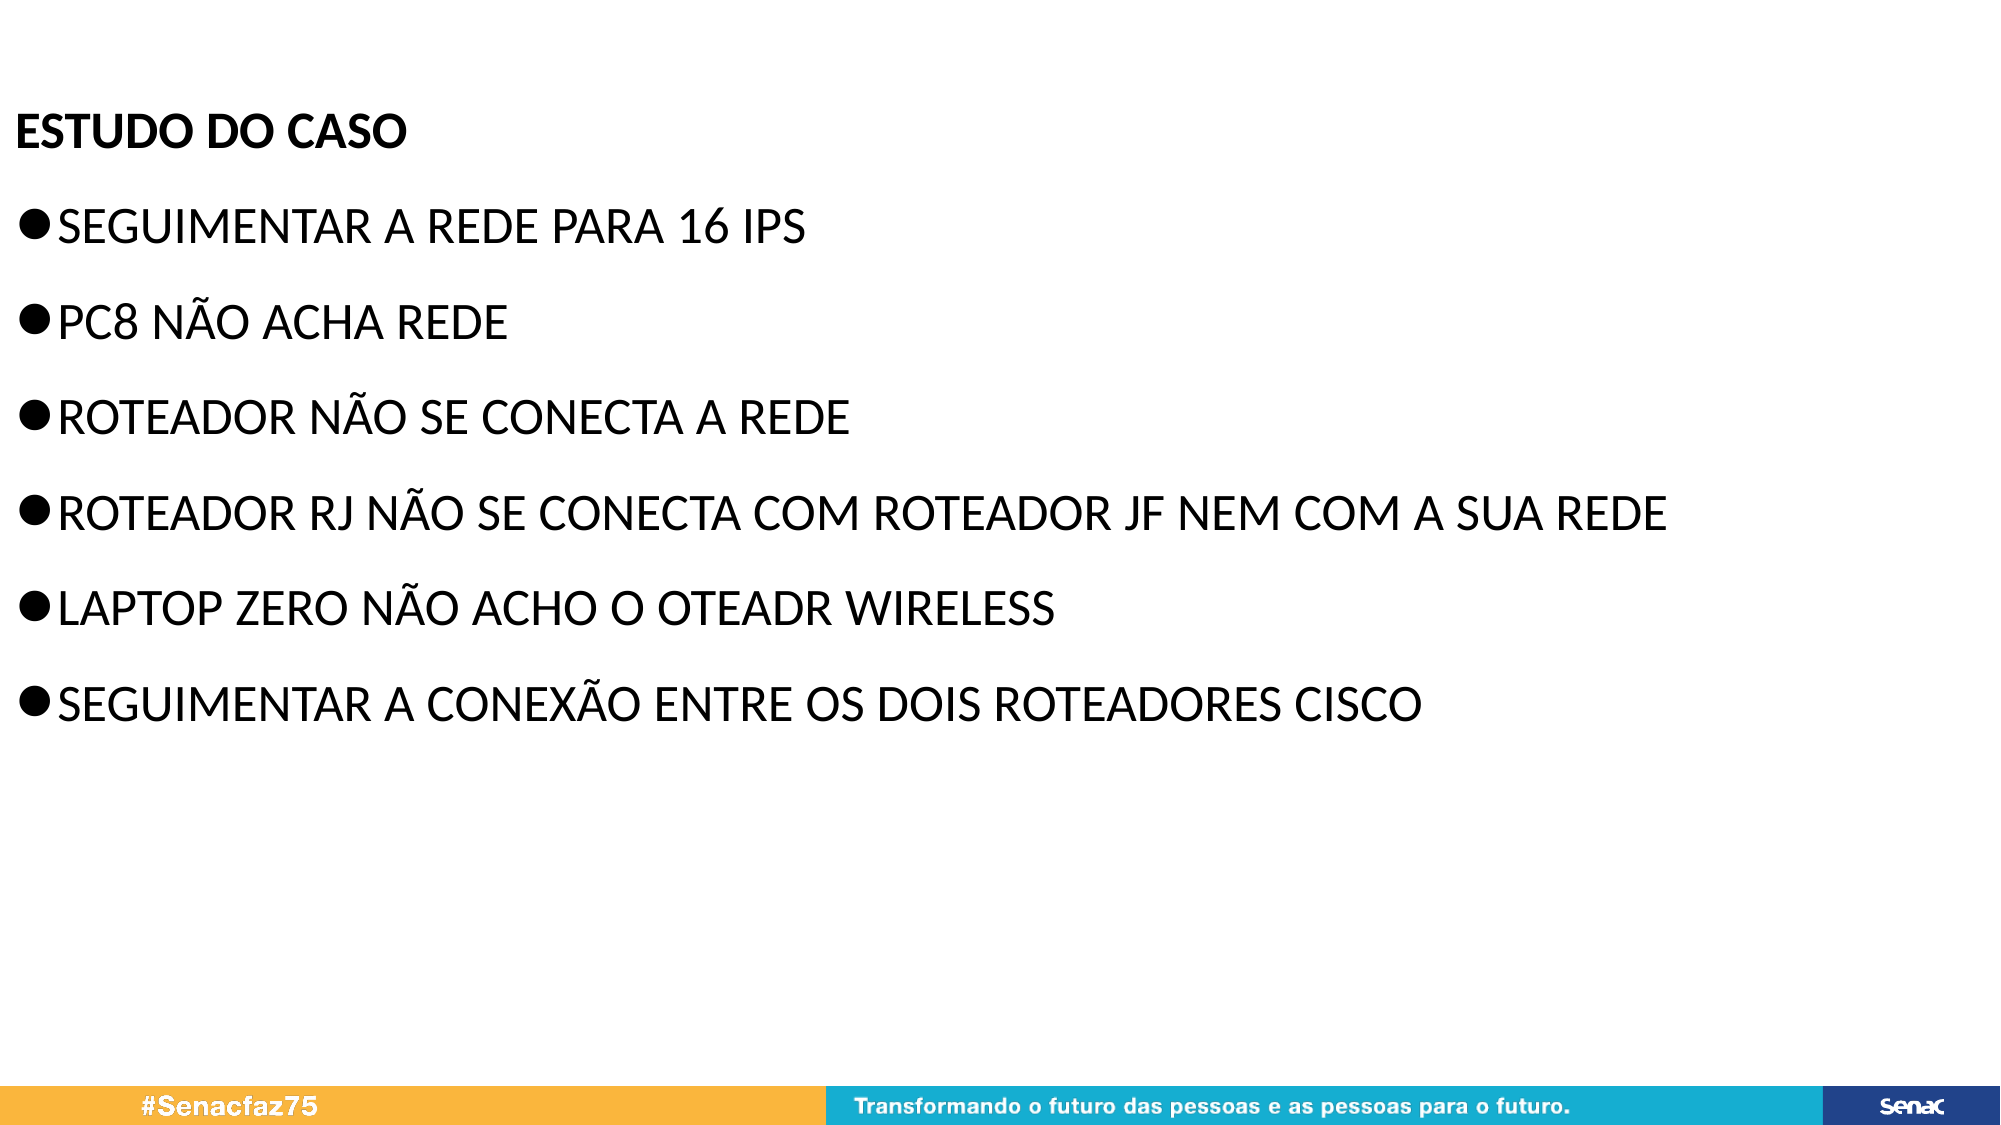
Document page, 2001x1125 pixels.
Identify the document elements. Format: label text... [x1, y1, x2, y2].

picture [0, 1078, 2000, 1125]
text_box ESTUDO DO CASO SEGUIMENTAR A REDE PARA 16 IPS PC8 NÃO ACHA REDE ROTEADOR NÃO SE CONECTA A REDE ROTEADOR RJ NÃO SE CONECTA COM ROTEADOR JF NEM COM A SUA REDE LAPTOP ZERO NÃO ACHO O OTEADR WIRELESS SEGUIMENTAR A CONEXÃO ENTRE OS DOIS ROTEADORES CISCO [0, 74, 2000, 750]
